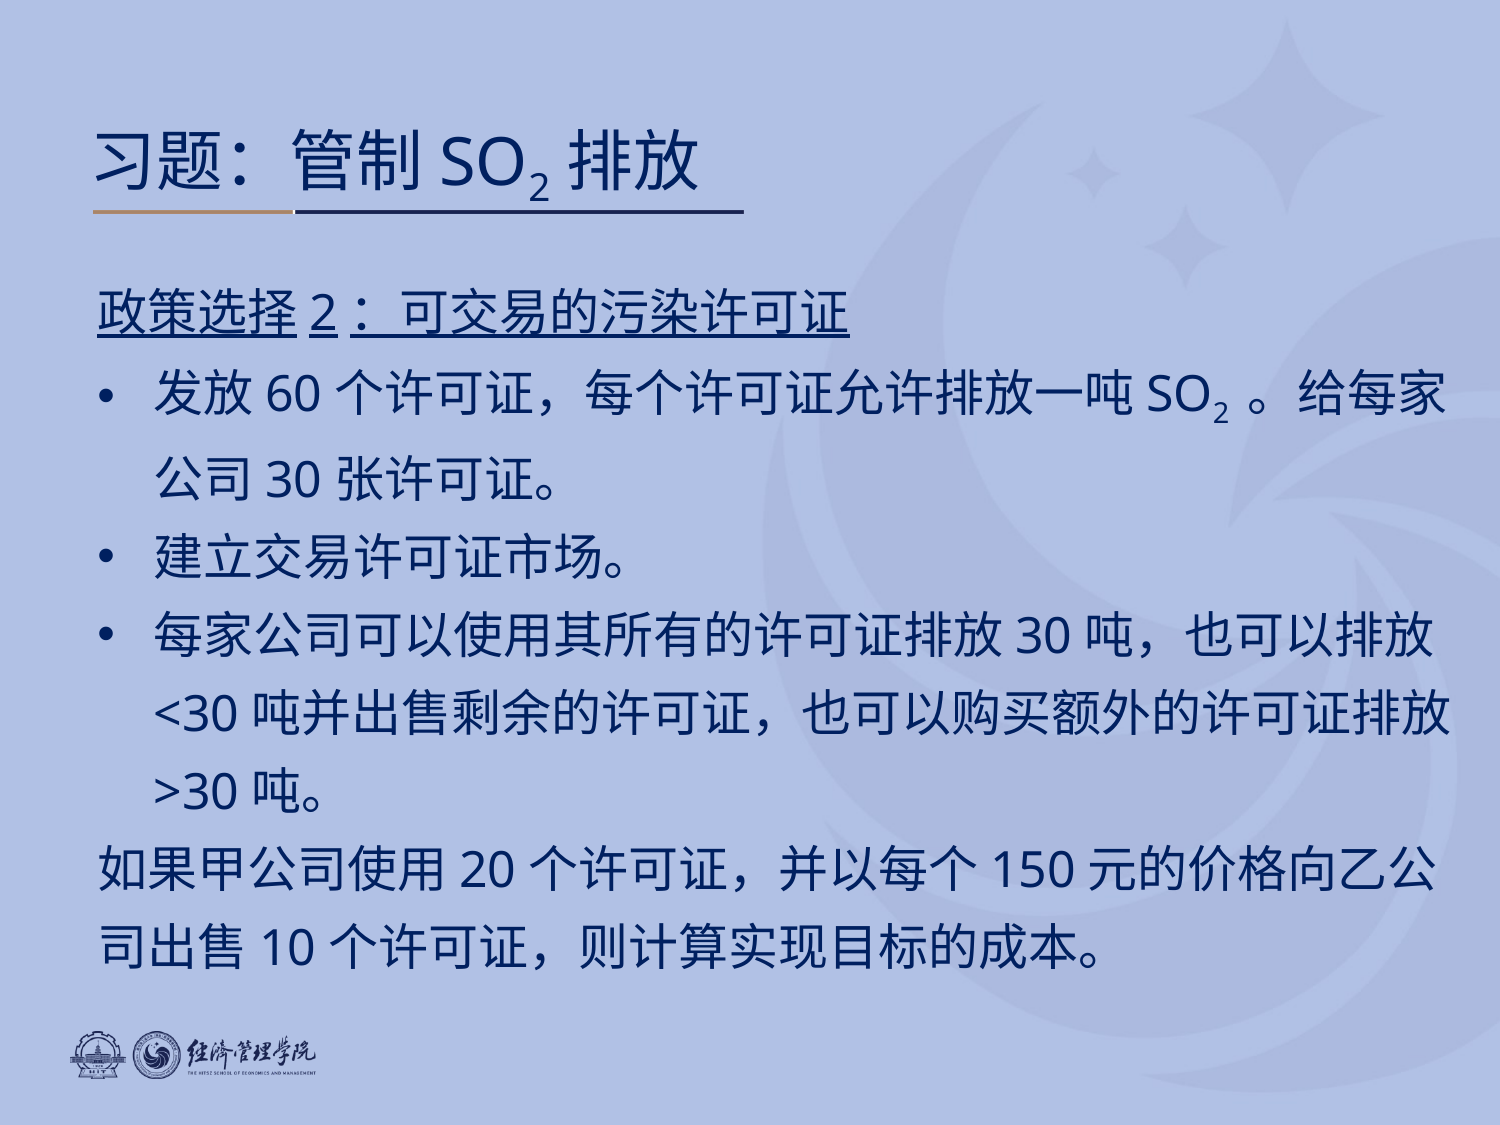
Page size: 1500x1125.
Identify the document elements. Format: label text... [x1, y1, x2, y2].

picture [0, 0, 1500, 1125]
title 习题：管制SO2排放 [74, 125, 1081, 203]
text_box 政策选择2：可交易的污染许可证 发放60个许可证，每个许可证允许排放一吨SO2 。给每家公司30张许可证。 建立交易许可证市场。 每家公司可以使用其所有的许可证排放30吨，也可以排放<30吨并出售剩余的许可证，也可以购买额外的许可证排放>30吨。 如果甲公司使用20个许可证，并以每个150元的价格向乙公司出售10个许可证，则计算实现目标的成本。 [82, 255, 1500, 983]
